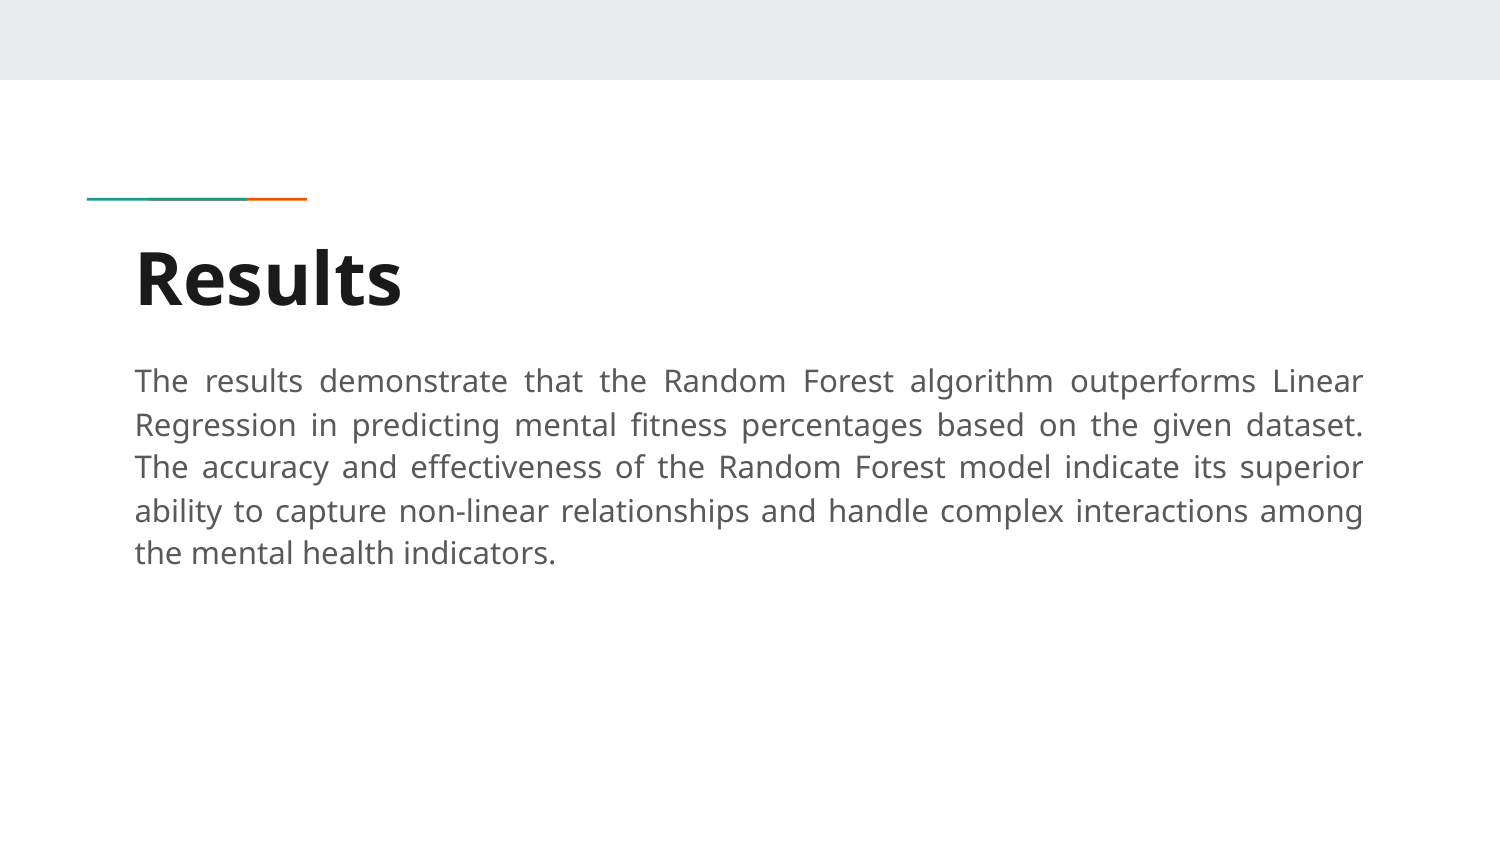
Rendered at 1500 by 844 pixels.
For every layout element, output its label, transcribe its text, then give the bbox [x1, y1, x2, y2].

list The results demonstrate that the Random Forest algorithm outperforms Linear Regression in predicting mental fitness percentages based on the given dataset. The accuracy and effectiveness of the Random Forest model indicate its superior ability to capture non-linear relationships and handle complex interactions among the mental health indicators. [119, 341, 1381, 712]
title Results [119, 216, 1381, 305]
